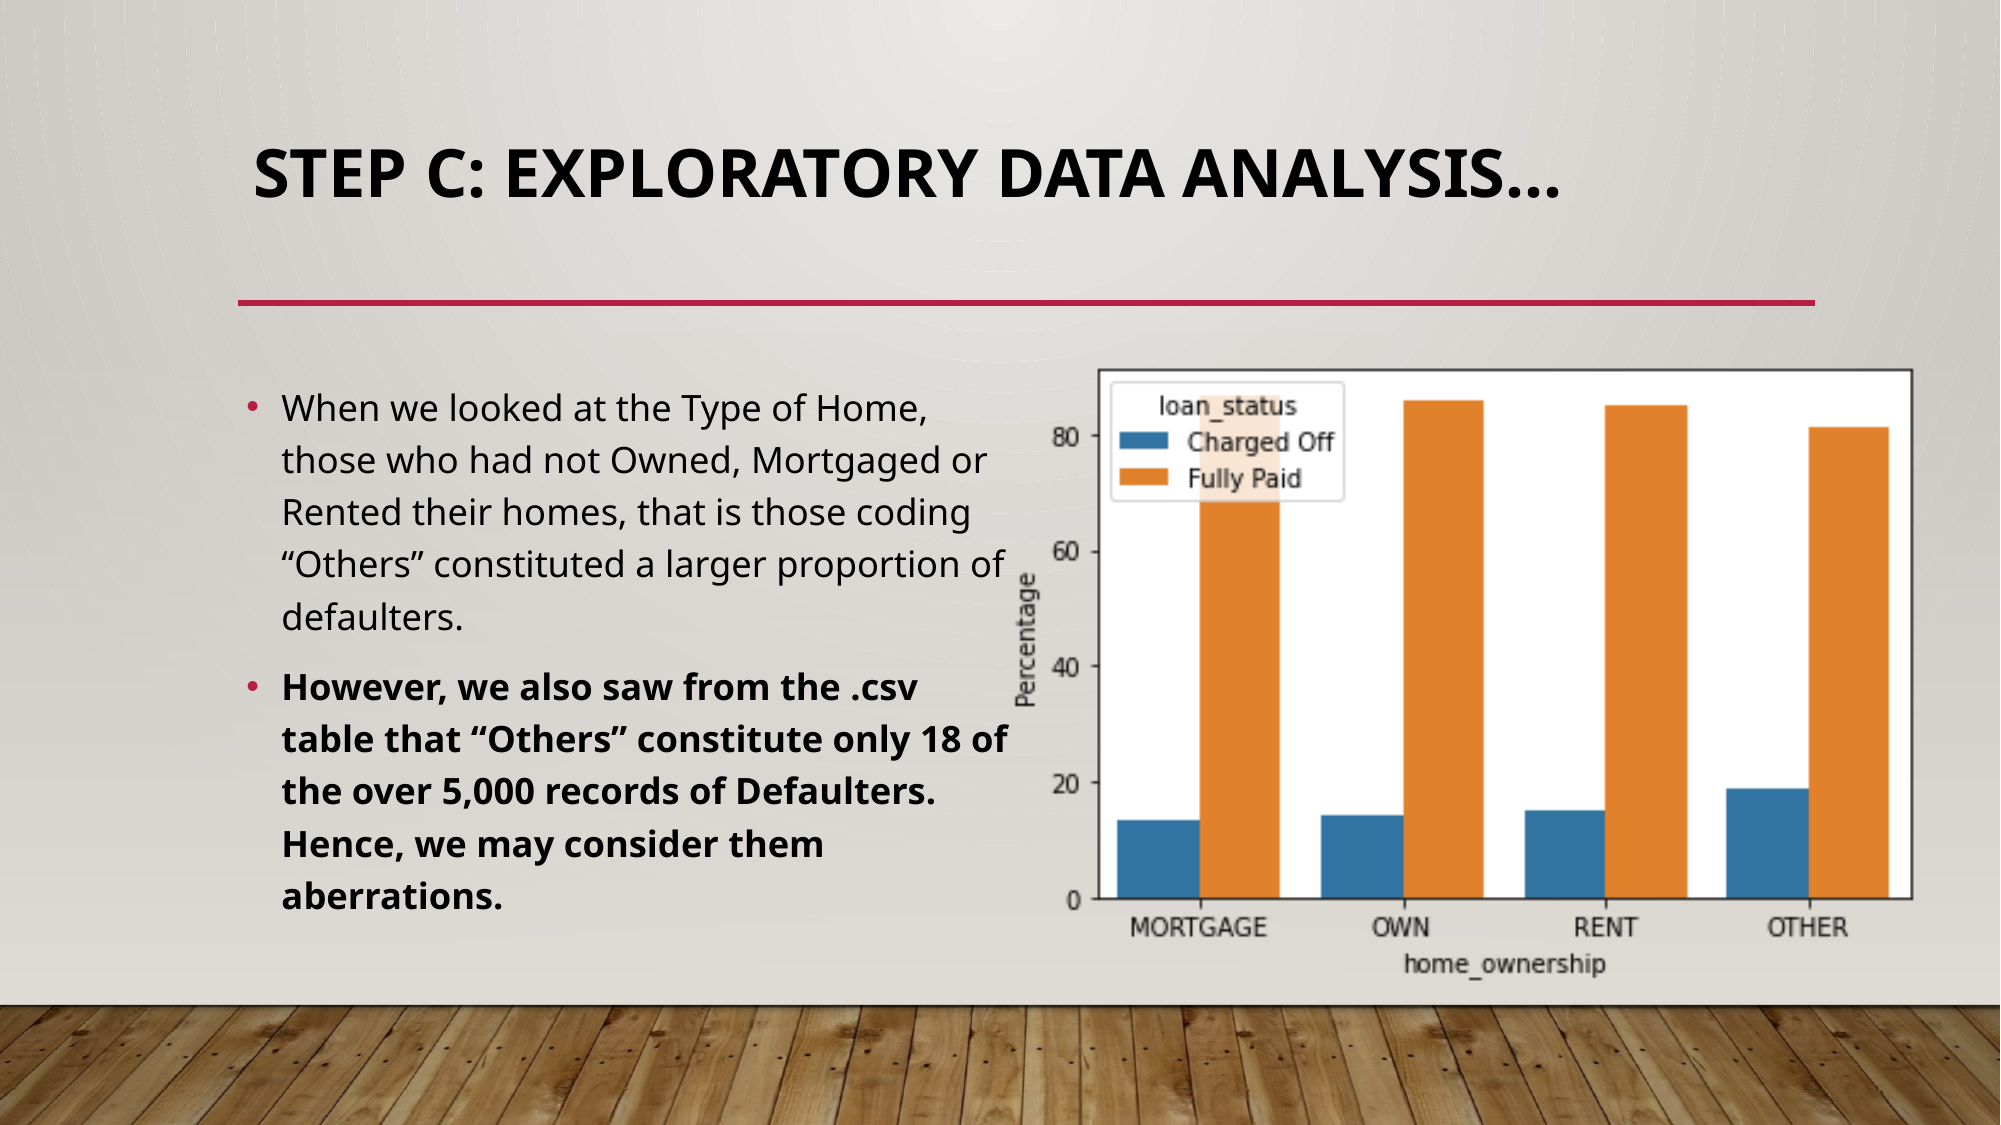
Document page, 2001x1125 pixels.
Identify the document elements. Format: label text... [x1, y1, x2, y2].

title Step C: EXPLORATORY Data ANALYSIS… [238, 131, 1814, 305]
picture [0, 1005, 2000, 1125]
picture [999, 355, 1926, 994]
text_box When we looked at the Type of Home, those who had not Owned, Mortgaged or Rented their homes, that is those coding “Others” constituted a larger proportion of defaulters. However, we also saw from the .csv table that “Others” constitute only 18 of the over 5,000 records of Defaulters. Hence, we may consider them aberrations. [231, 368, 999, 935]
